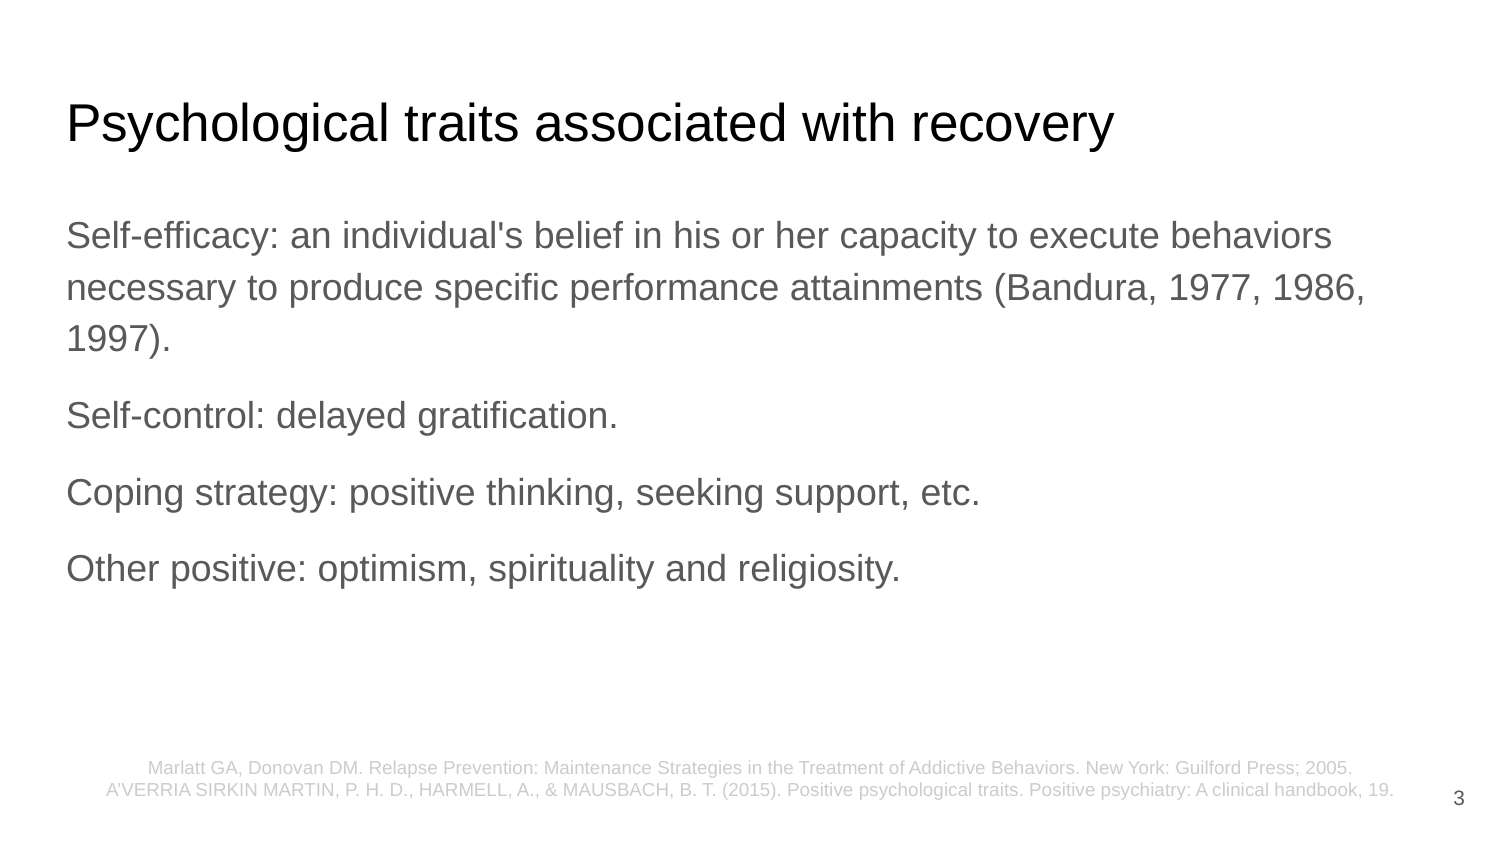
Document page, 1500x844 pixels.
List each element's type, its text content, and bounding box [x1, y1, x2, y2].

slide_number ‹#› [1389, 764, 1480, 830]
title Psychological traits associated with recovery [51, 72, 1449, 167]
list Self-efficacy: an individual's belief in his or her capacity to execute behaviors necessary to produce specific performance attainments (Bandura, 1977, 1986, 1997). Self-control: delayed gratification. Coping strategy: positive thinking, seeking support, etc. Other positive: optimism, spirituality and religiosity. [51, 189, 1449, 740]
text_box Marlatt GA, Donovan DM. Relapse Prevention: Maintenance Strategies in the Treatment of Addictive Behaviors. New York: Guilford Press; 2005. A’VERRIA SIRKIN MARTIN, P. H. D., HARMELL, A., & MAUSBACH, B. T. (2015). Positive psychological traits. Positive psychiatry: A clinical handbook, 19. [0, 740, 1500, 816]
